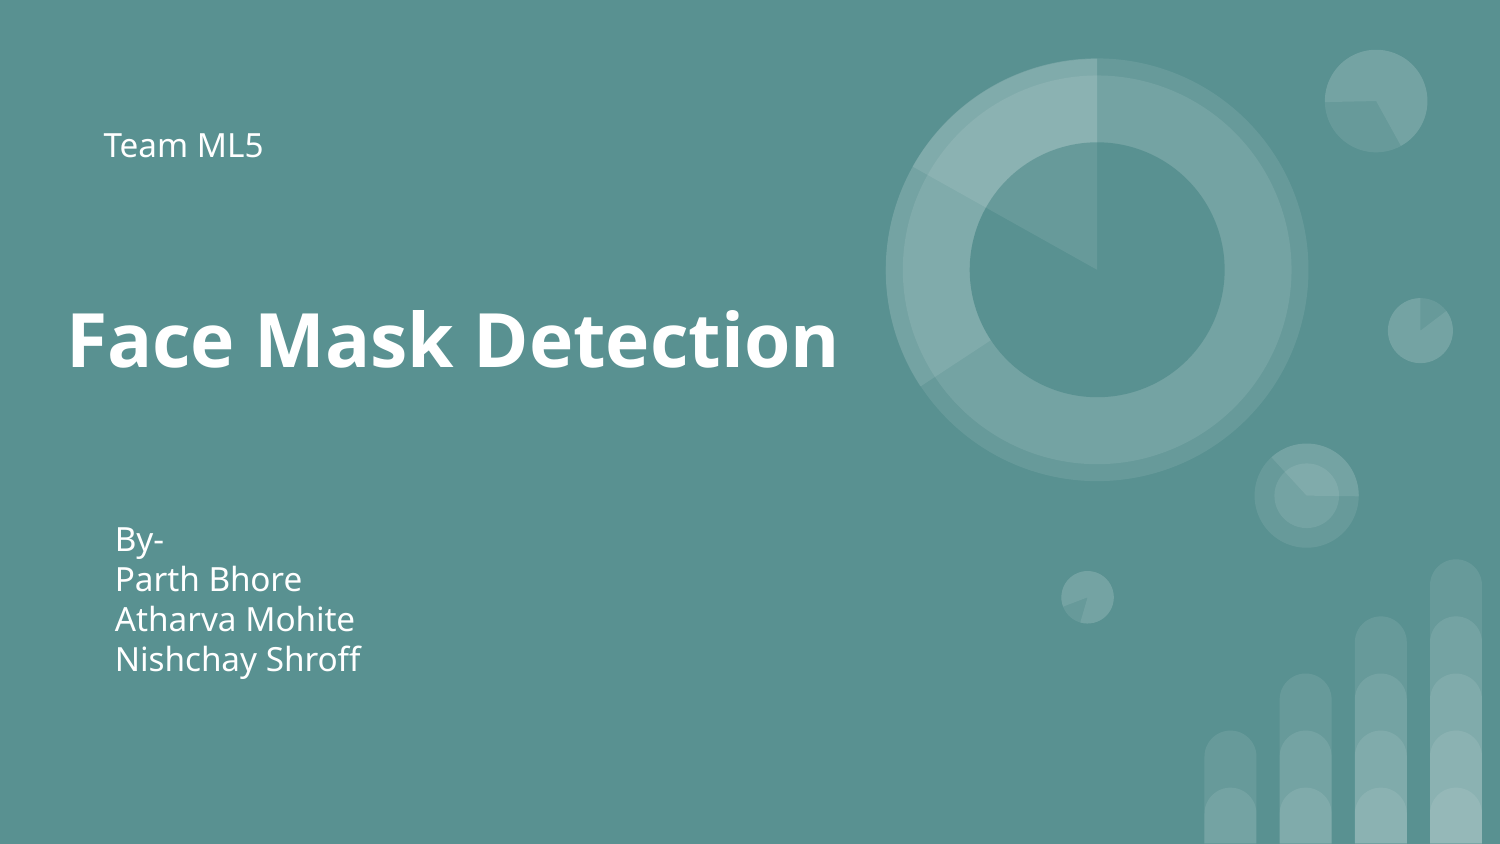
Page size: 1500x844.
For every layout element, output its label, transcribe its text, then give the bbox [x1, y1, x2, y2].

text_box Team ML5 [88, 108, 387, 179]
subtitle By- Parth Bhore Atharva Mohite Nishchay Shroff [100, 503, 1449, 751]
title Face Mask Detection [51, 122, 1449, 513]
